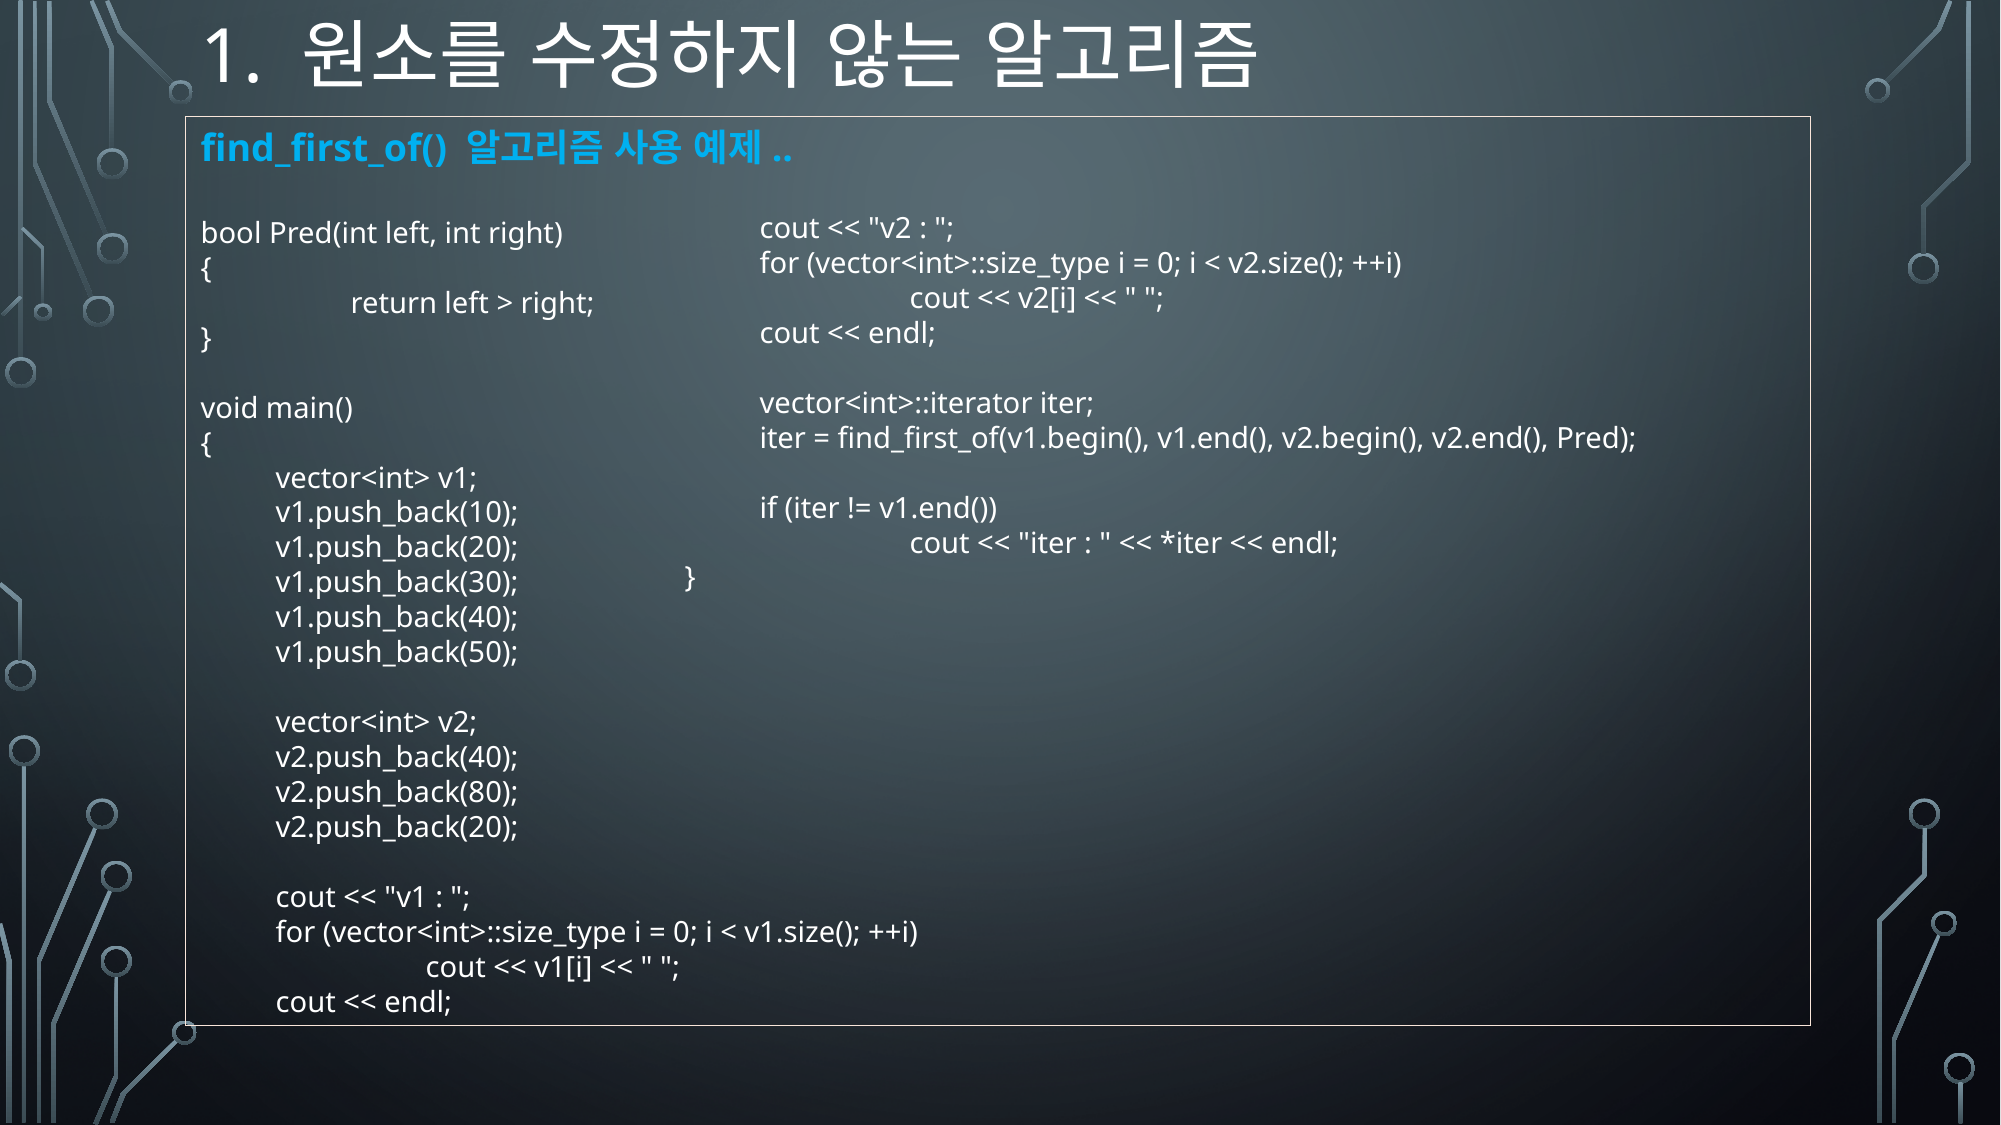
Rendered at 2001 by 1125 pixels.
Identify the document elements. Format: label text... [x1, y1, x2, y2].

text_box find_first_of() 알고리즘 사용 예제.. bool Pred(int left, int right) { return left > right; } void main() { vector<int> v1; v1.push_back(10); v1.push_back(20); v1.push_back(30); v1.push_back(40); v1.push_back(50); vector<int> v2; v2.push_back(40); v2.push_back(80); v2.push_back(20); cout << "v1 : "; for (vector<int>::size_type i = 0; i < v1.size(); ++i) cout << v1[i] << " "; cout << endl; [185, 116, 1811, 1026]
title 1. 원소를 수정하지 않는 알고리즘 [185, 0, 1811, 116]
text_box cout << "v2 : "; for (vector<int>::size_type i = 0; i < v2.size(); ++i) cout << v2[i] << " "; cout << endl; vector<int>::iterator iter; iter = find_first_of(v1.begin(), v1.end(), v2.begin(), v2.end(), Pred); if (iter != v1.end()) cout << "iter : " << *iter << endl; } [669, 201, 1815, 602]
